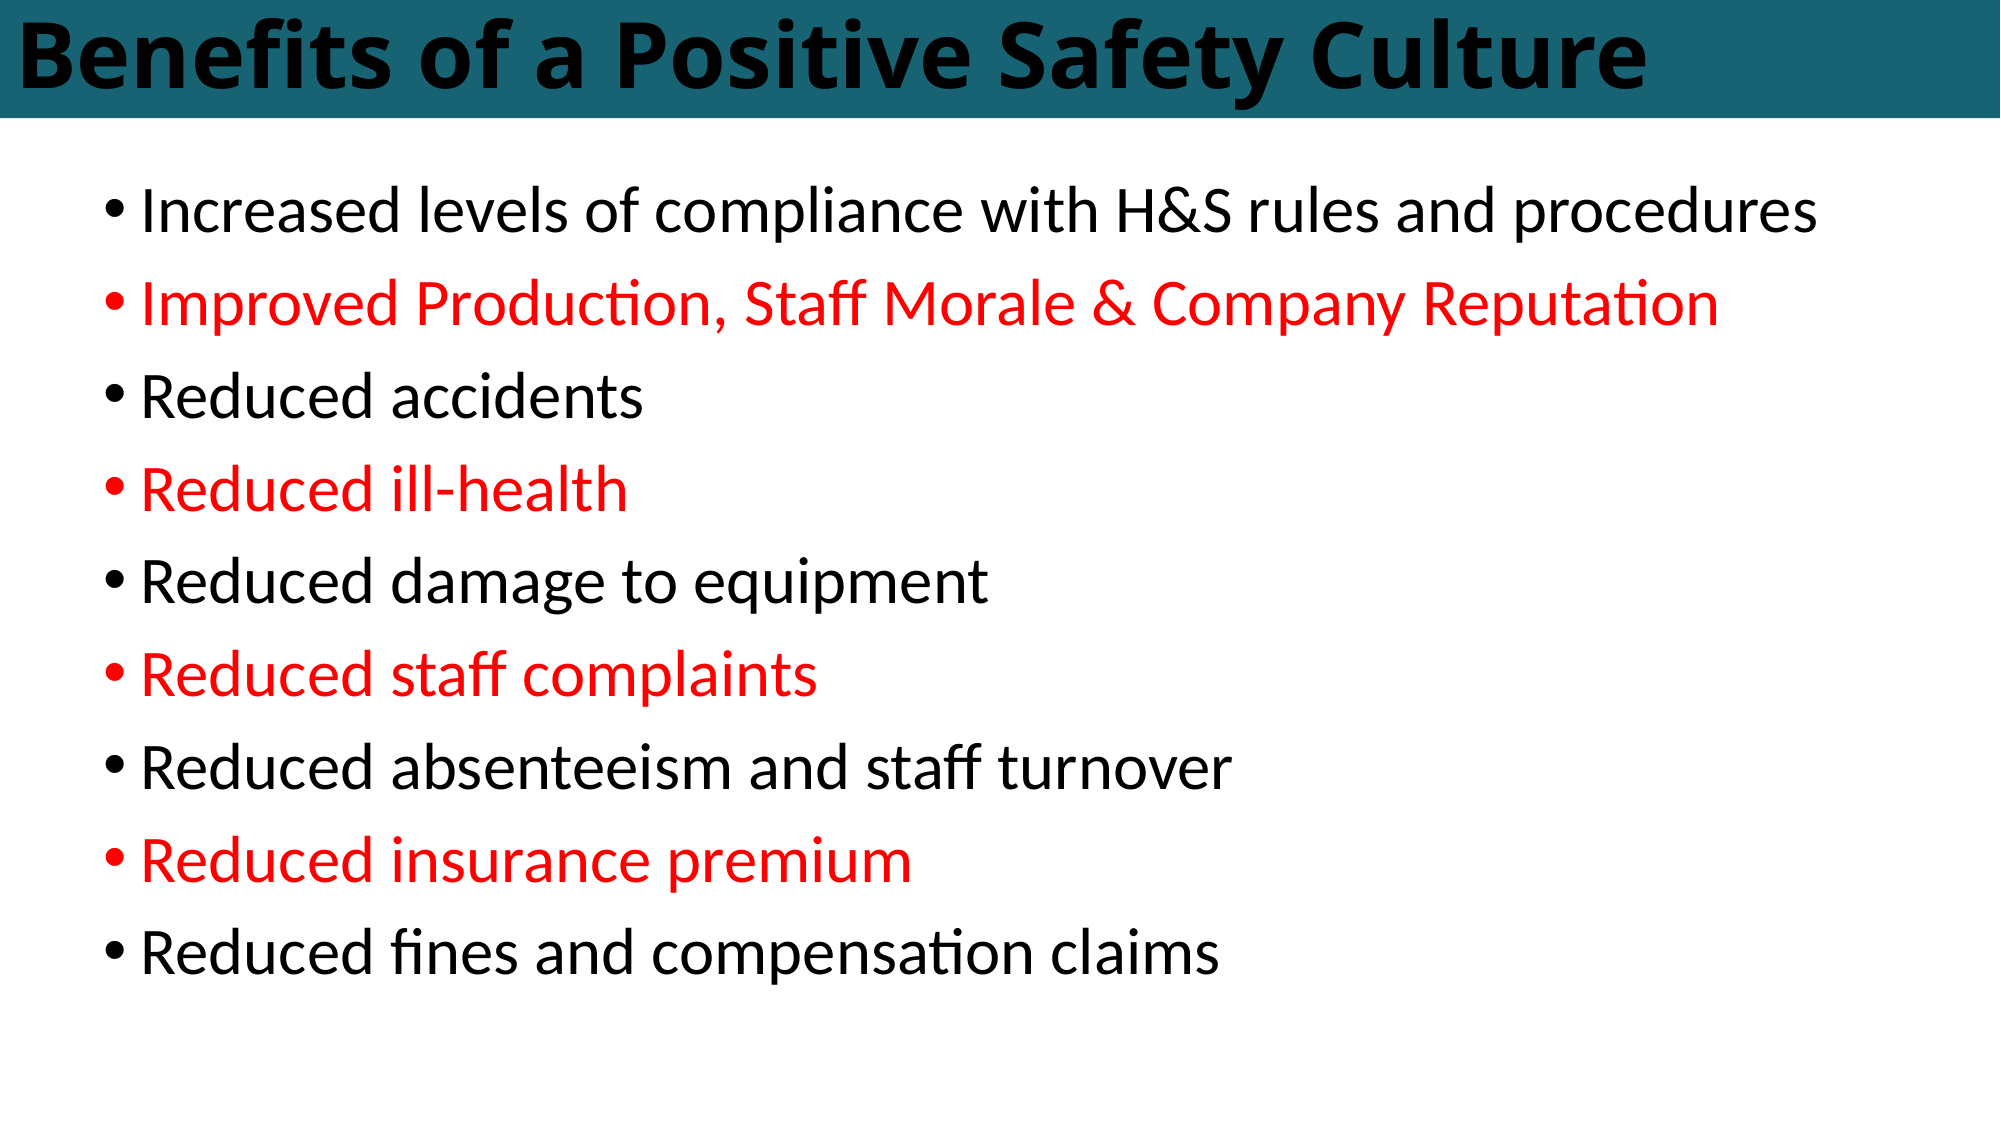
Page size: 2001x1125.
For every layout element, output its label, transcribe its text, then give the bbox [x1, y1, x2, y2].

title Benefits of a Positive Safety Culture [0, 0, 2000, 119]
list Increased levels of compliance with H&S rules and procedures Improved Production, Staff Morale & Company Reputation Reduced accidents Reduced ill-health Reduced damage to equipment Reduced staff complaints Reduced absenteeism and staff turnover Reduced insurance premium Reduced fines and compensation claims [88, 167, 1942, 1014]
